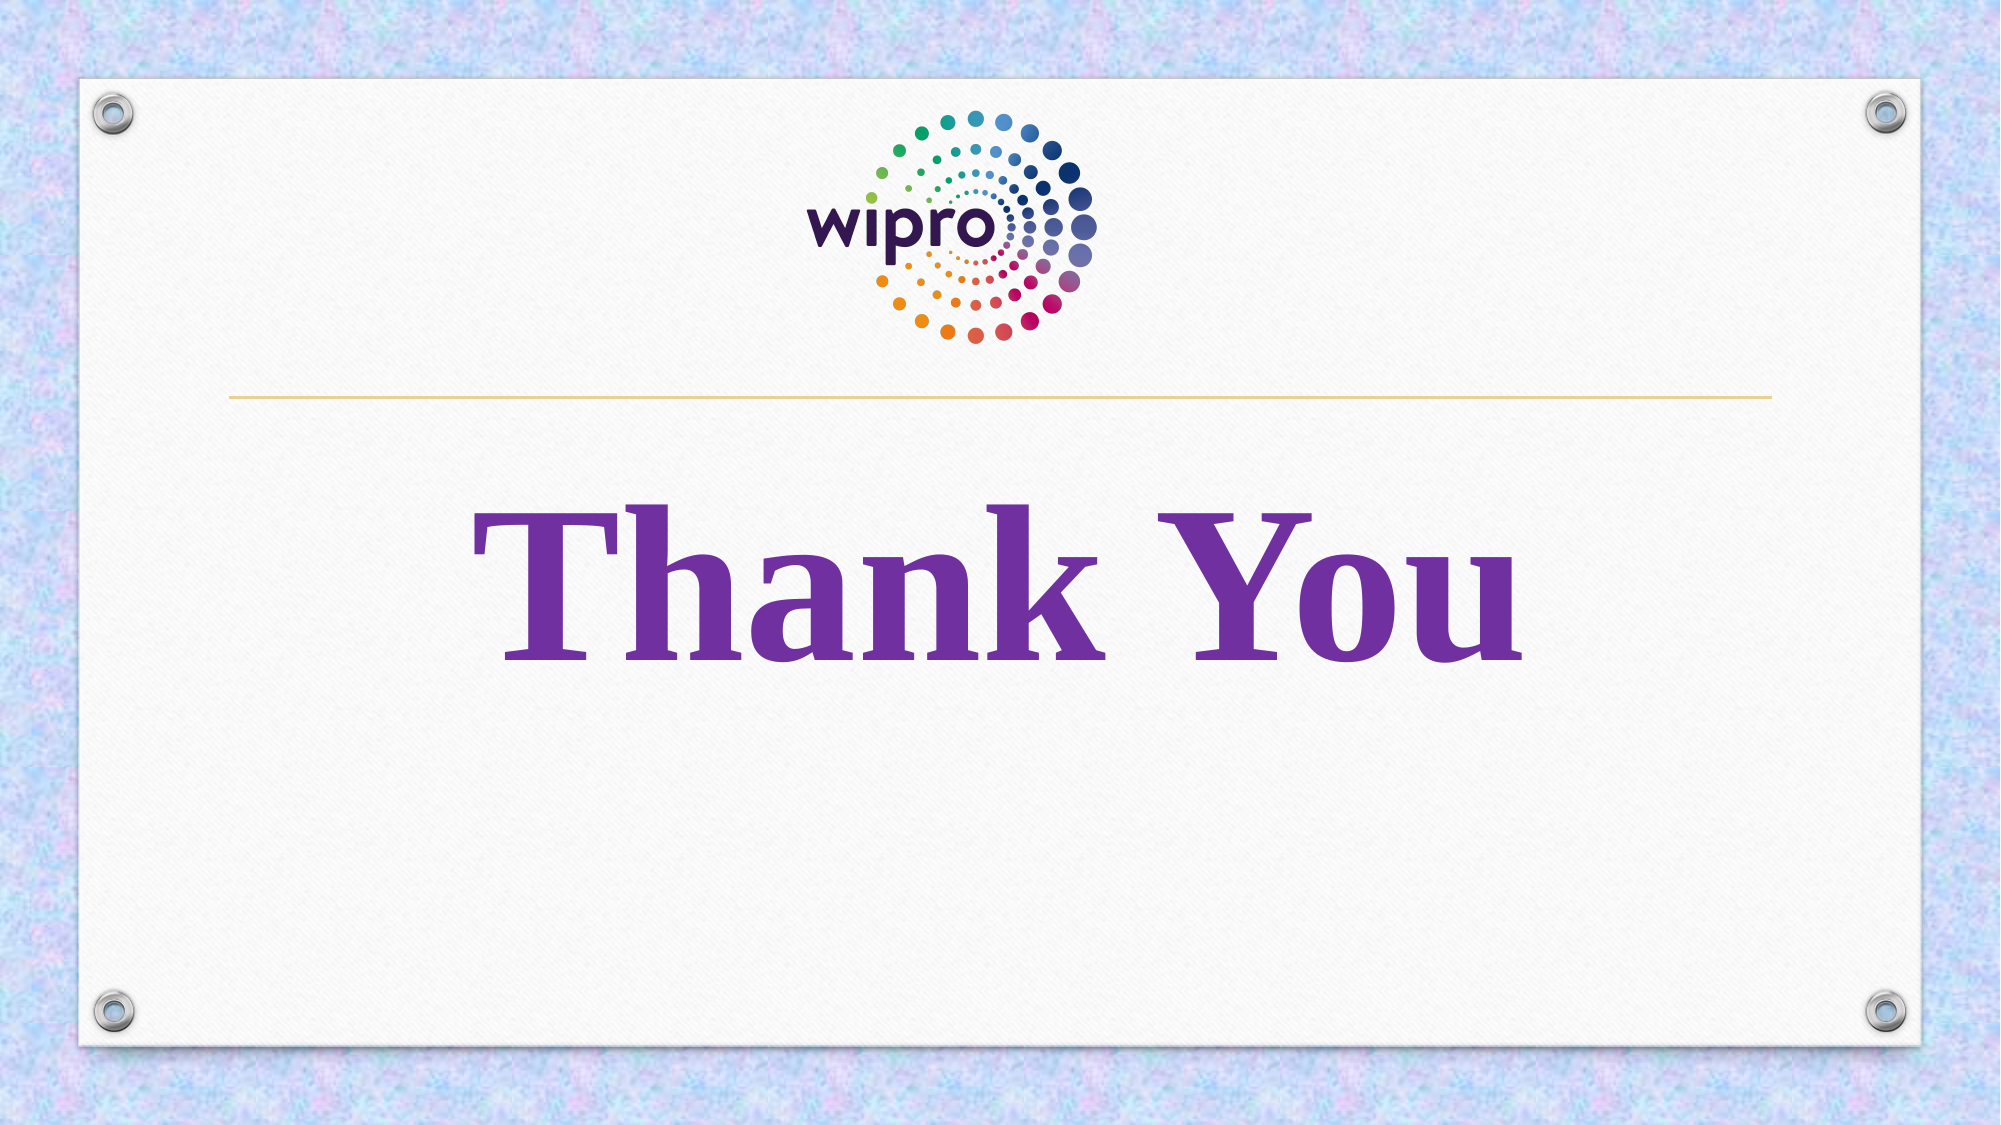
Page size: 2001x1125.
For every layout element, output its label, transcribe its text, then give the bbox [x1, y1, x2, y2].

picture [0, 0, 2001, 1125]
title Thank You [137, 425, 1863, 984]
